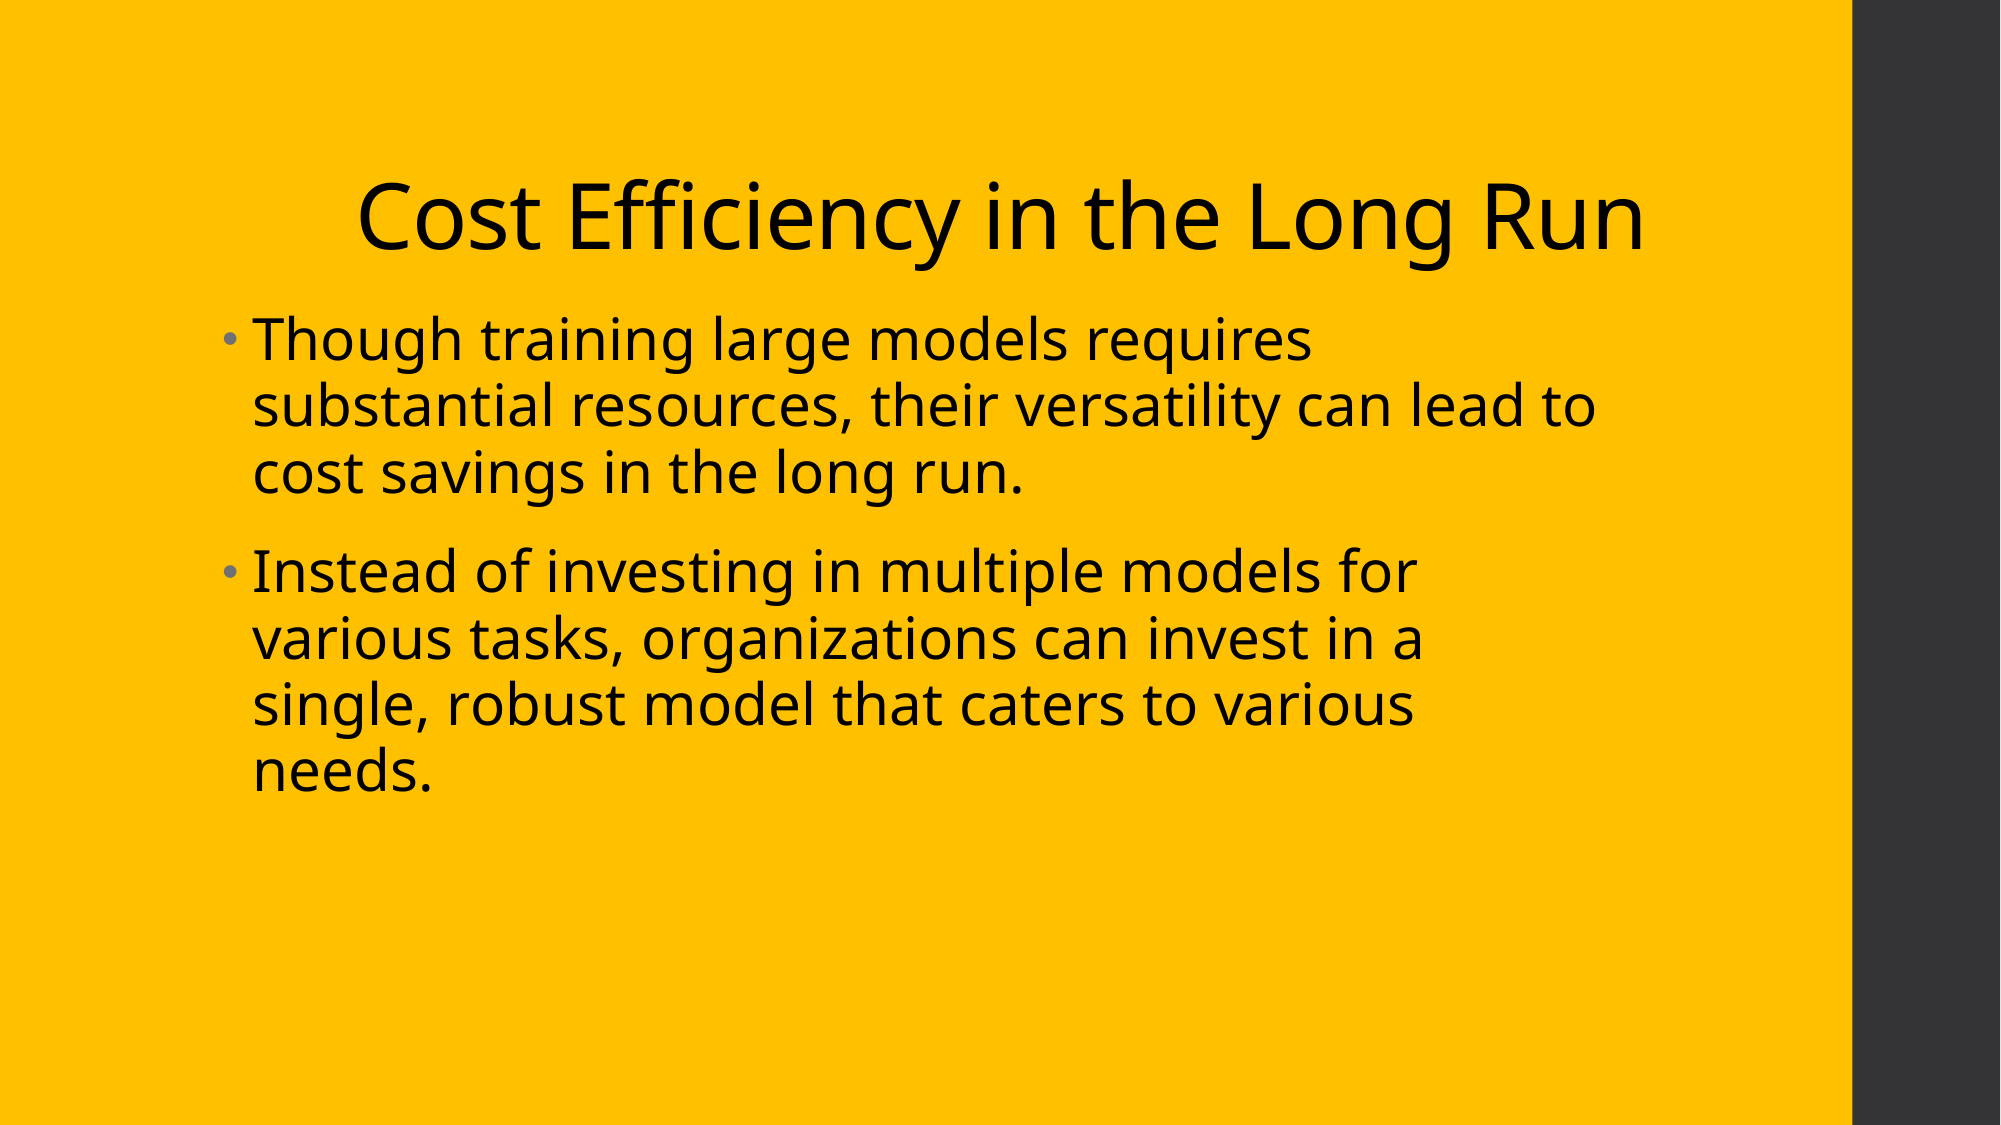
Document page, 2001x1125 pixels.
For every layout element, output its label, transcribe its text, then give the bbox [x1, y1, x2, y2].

list Though training large models requires substantial resources, their versatility can lead to cost savings in the long run. Instead of investing in multiple models for various tasks, organizations can invest in a single, robust model that caters to various needs. [206, 299, 1617, 1014]
title Cost Efficiency in the Long Run [206, 60, 1797, 278]
